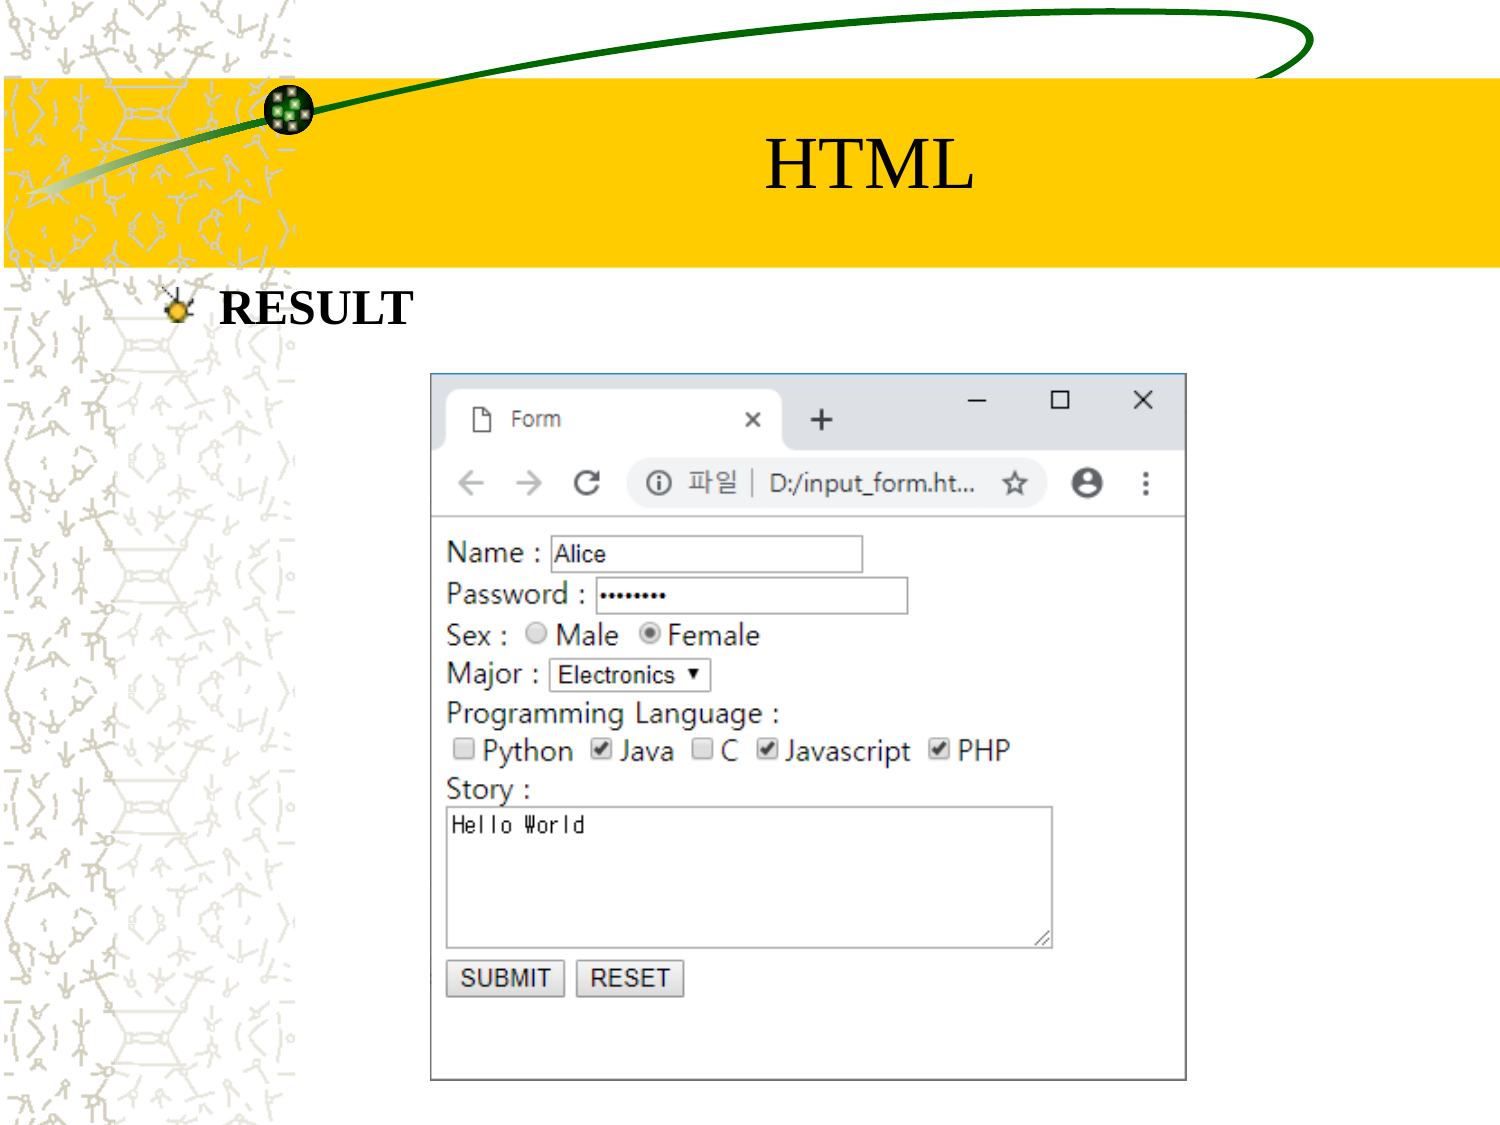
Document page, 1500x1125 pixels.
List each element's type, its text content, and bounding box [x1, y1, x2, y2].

picture [162, 287, 198, 323]
text_box [0, 0, 1500, 75]
list RESULT [147, 267, 1423, 1068]
title HTML [242, 90, 1500, 228]
picture [430, 373, 1187, 1081]
picture [3, 75, 296, 1125]
